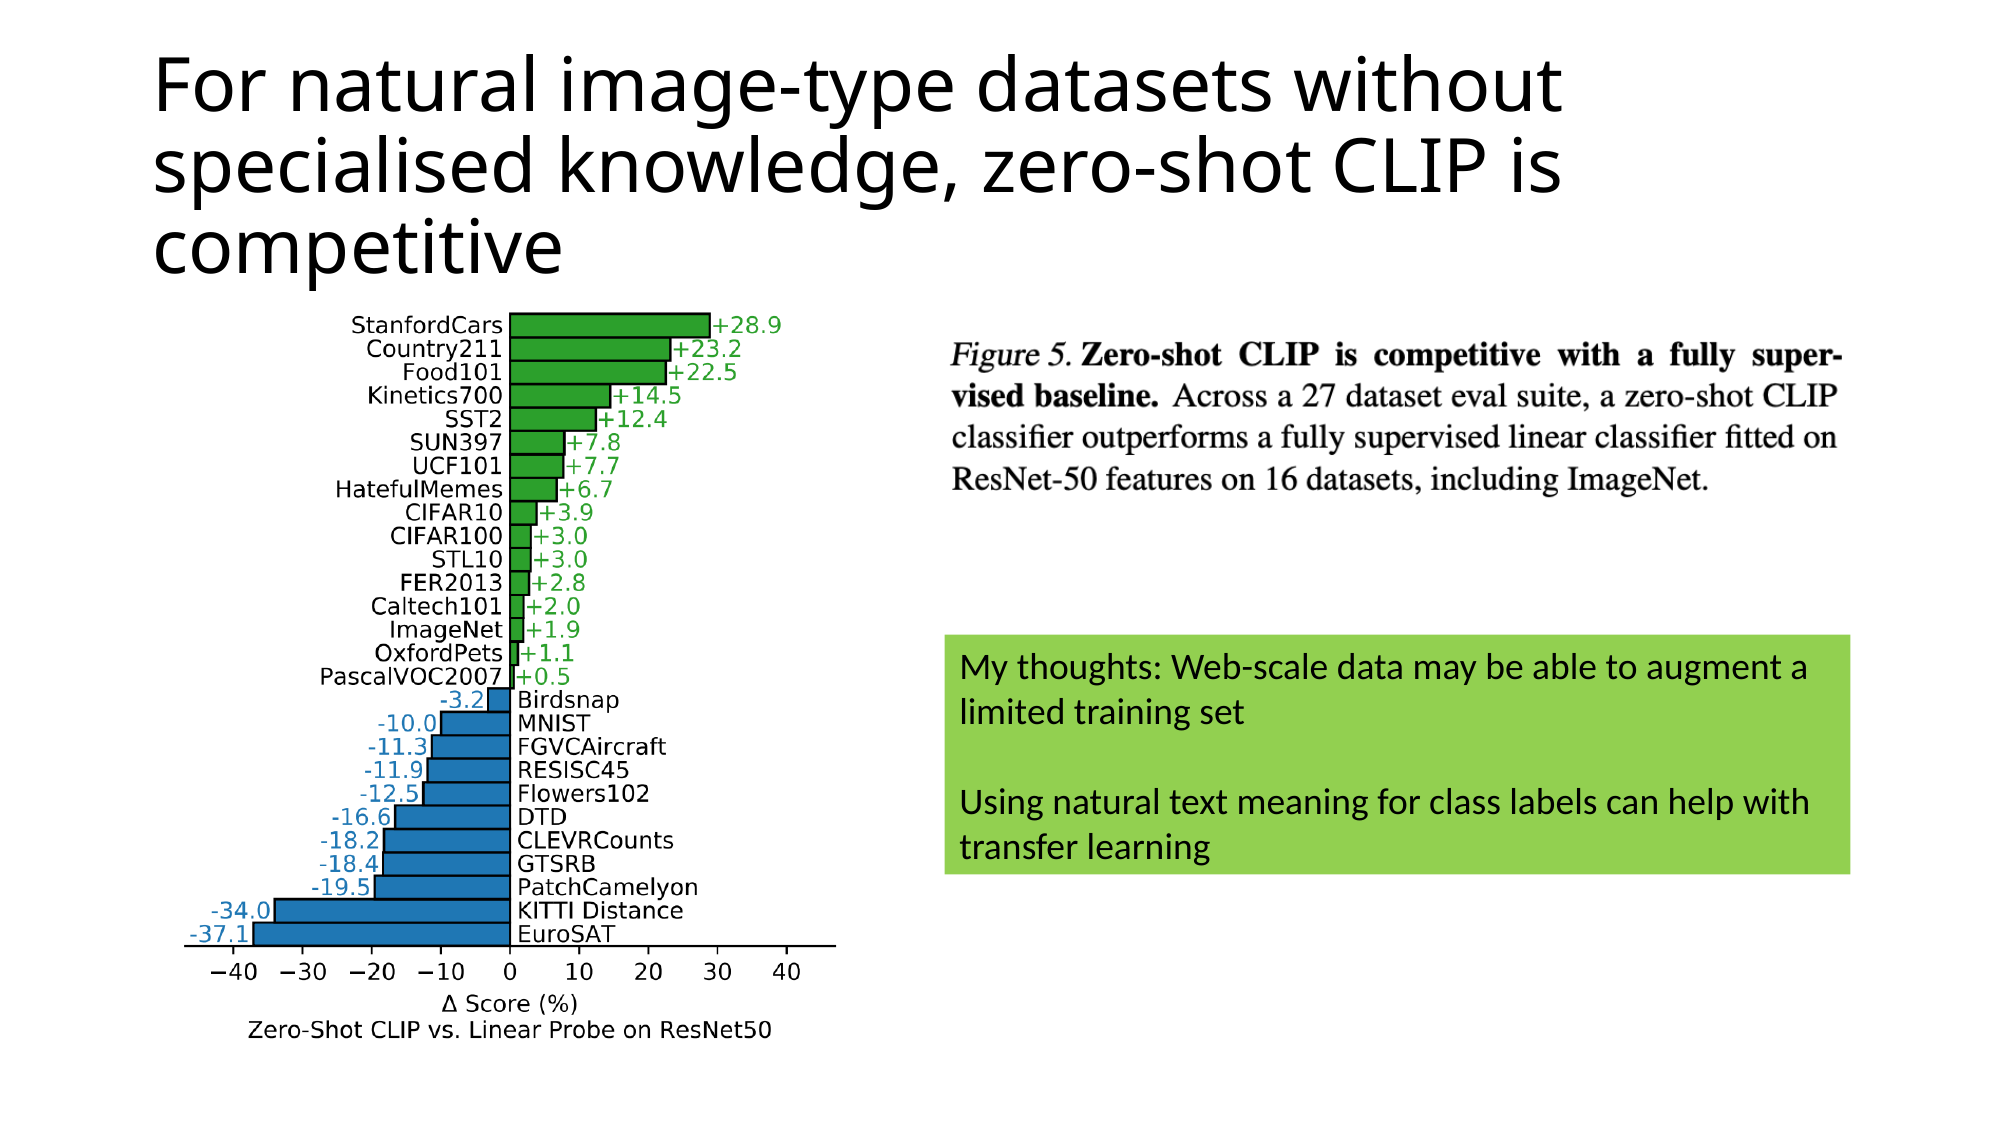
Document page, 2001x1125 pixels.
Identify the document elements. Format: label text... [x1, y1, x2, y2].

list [168, 294, 855, 1066]
title For natural image-type datasets without specialised knowledge, zero-shot CLIP is competitive [137, 59, 1863, 278]
picture [932, 314, 1863, 532]
text_box My thoughts: Web-scale data may be able to augment a limited training set Using natural text meaning for class labels can help with transfer learning [944, 634, 1851, 875]
